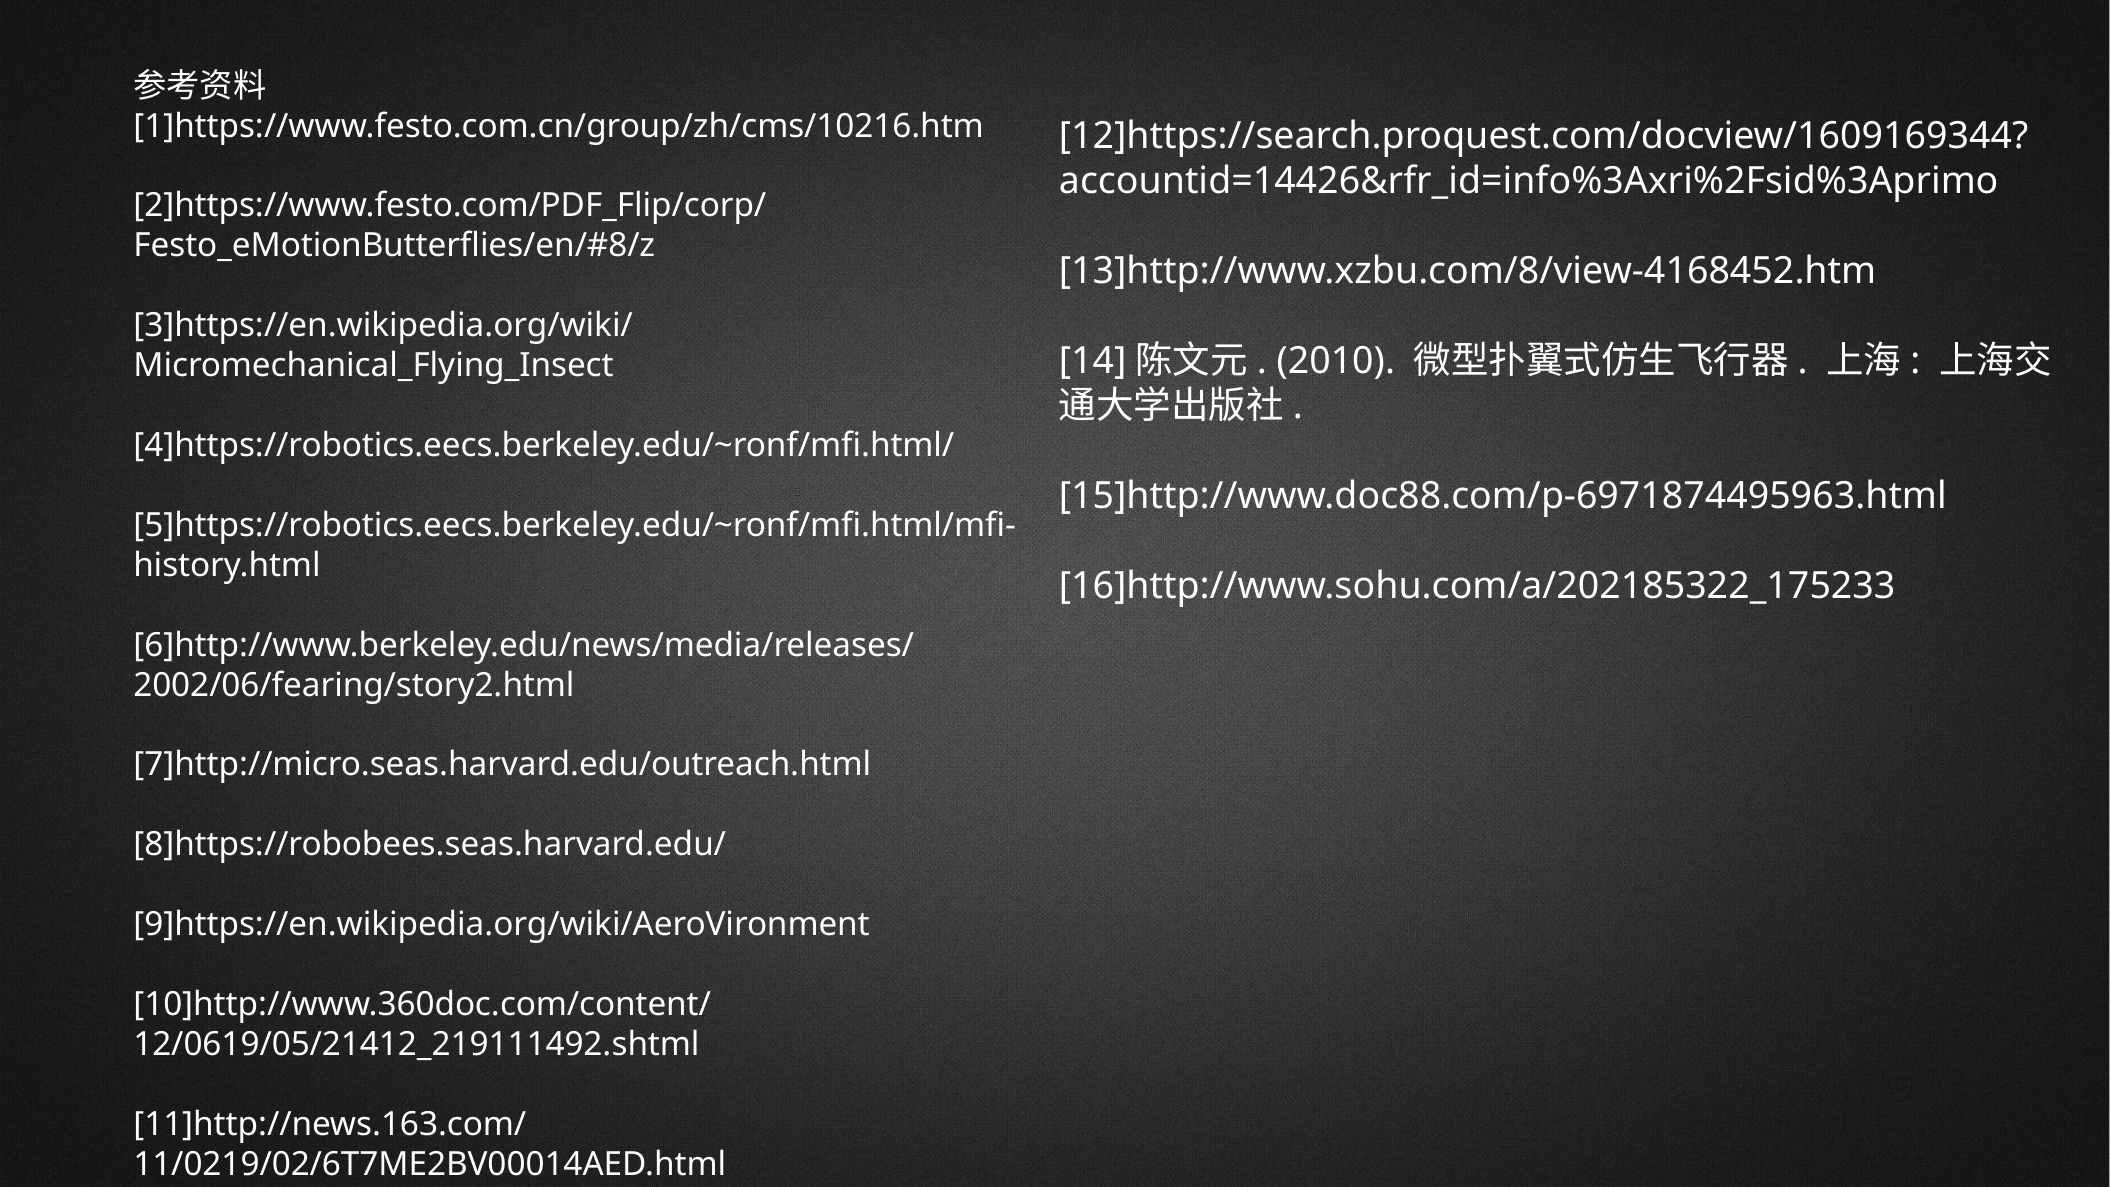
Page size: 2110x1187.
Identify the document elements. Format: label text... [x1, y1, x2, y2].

picture [0, 0, 2110, 1187]
text_box 参考资料 [1]https://www.festo.com.cn/group/zh/cms/10216.htm [2]https://www.festo.com/PDF_Flip/corp/Festo_eMotionButterflies/en/#8/z [3]https://en.wikipedia.org/wiki/Micromechanical_Flying_Insect [4]https://robotics.eecs.berkeley.edu/~ronf/mfi.html/ [5]https://robotics.eecs.berkeley.edu/~ronf/mfi.html/mfi-history.html [6]http://www.berkeley.edu/news/media/releases/2002/06/fearing/story2.html [7]http://micro.seas.harvard.edu/outreach.html [8]https://robobees.seas.harvard.edu/ [9]https://en.wikipedia.org/wiki/AeroVironment [10]http://www.360doc.com/content/12/0619/05/21412_219111492.shtml [11]http://news.163.com/11/0219/02/6T7ME2BV00014AED.html [118, 56, 1045, 1187]
text_box [12]https://search.proquest.com/docview/1609169344?accountid=14426&rfr_id=info%3Axri%2Fsid%3Aprimo [13]http://www.xzbu.com/8/view-4168452.htm [14]陈文元. (2010). 微型扑翼式仿生飞行器. 上海: 上海交通大学出版社. [15]http://www.doc88.com/p-6971874495963.html [16]http://www.sohu.com/a/202185322_175233 [1044, 103, 2098, 658]
